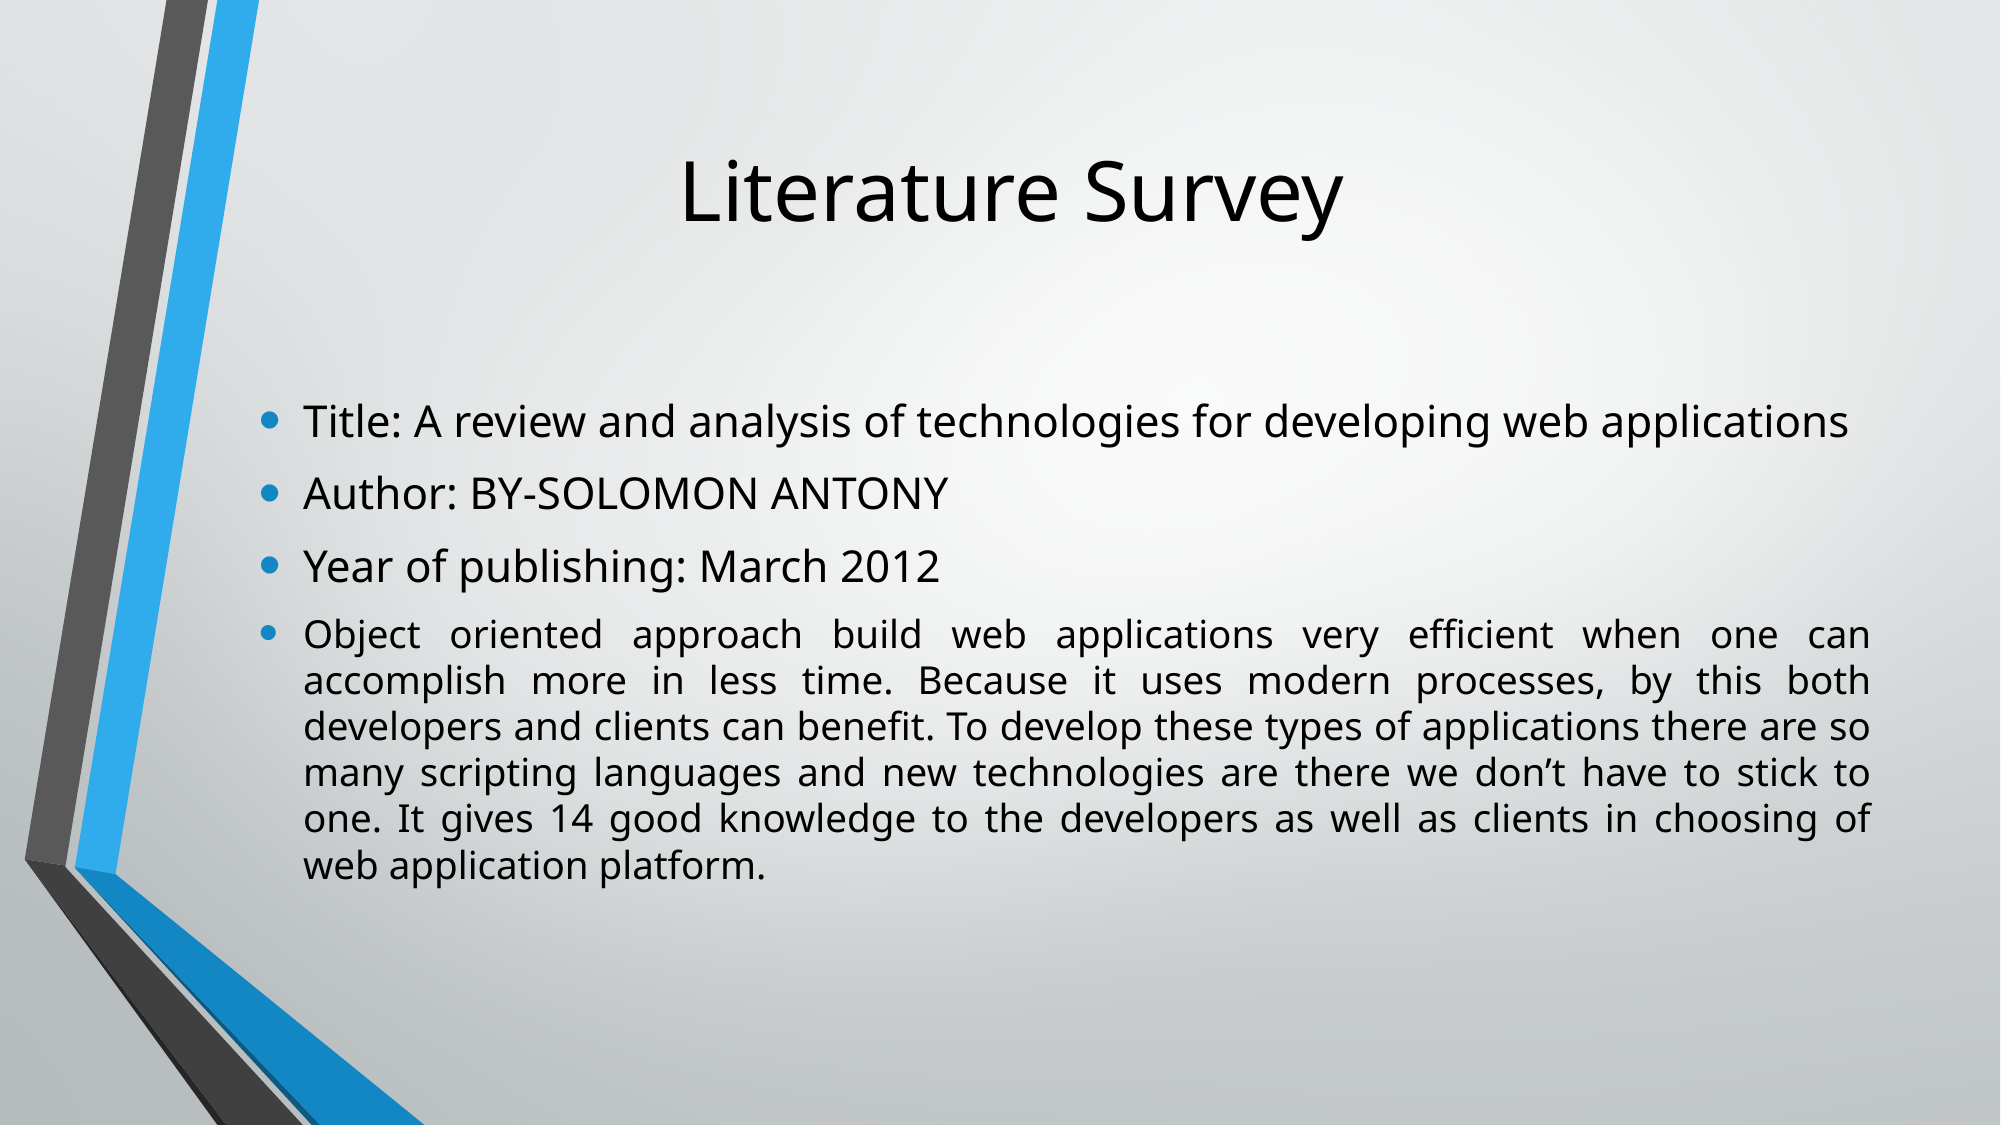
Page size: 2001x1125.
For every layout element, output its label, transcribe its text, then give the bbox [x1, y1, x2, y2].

list Title: A review and analysis of technologies for developing web applications Author: BY-SOLOMON ANTONY Year of publishing: March 2012 Object oriented approach build web applications very efficient when one can accomplish more in less time. Because it uses modern processes, by this both developers and clients can benefit. To develop these types of applications there are so many scripting languages and new technologies are there we don’t have to stick to one. It gives 14 good knowledge to the developers as well as clients in choosing of web application platform. [243, 383, 1887, 897]
title Literature Survey [232, 44, 1876, 333]
